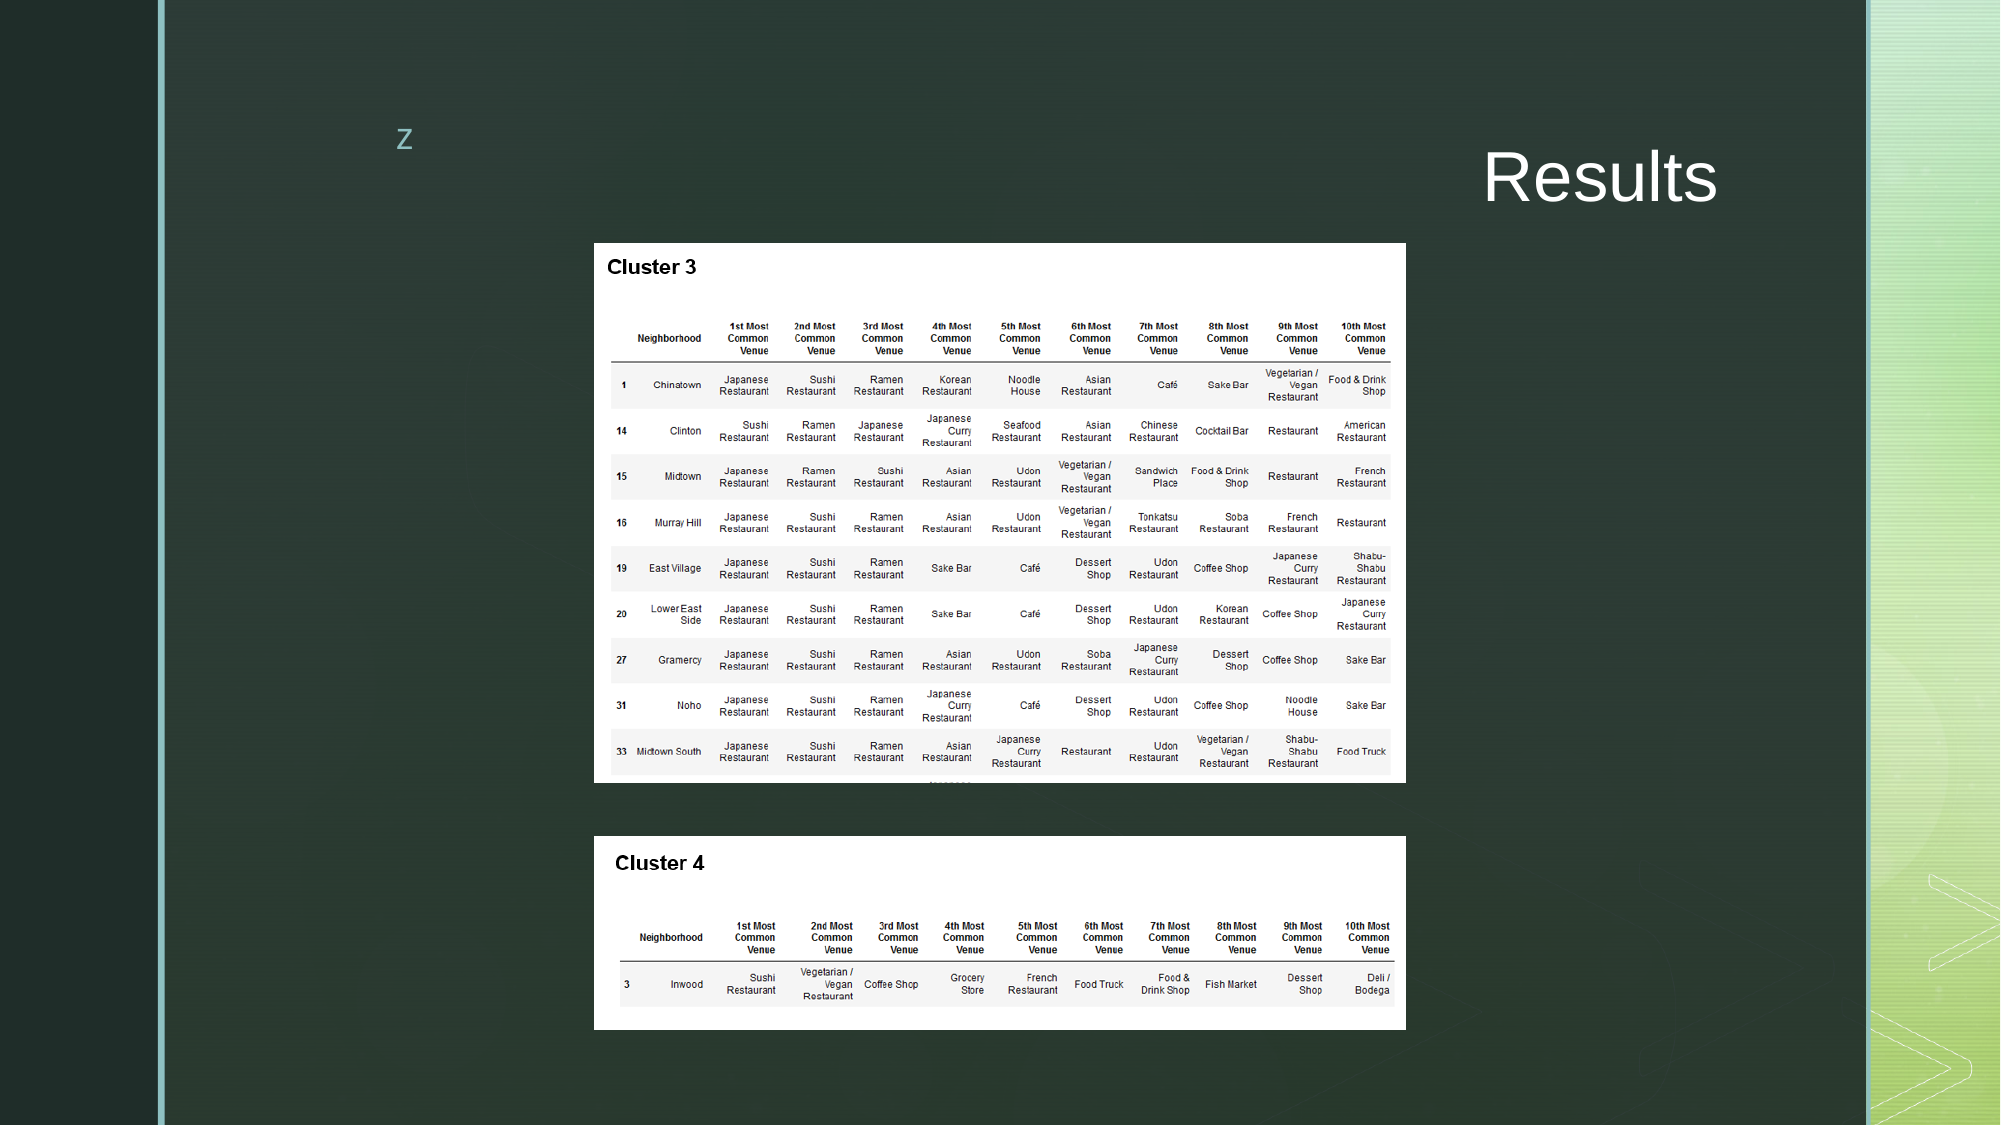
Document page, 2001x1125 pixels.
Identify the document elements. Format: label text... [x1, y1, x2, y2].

picture [594, 243, 1406, 784]
picture [1871, 0, 2001, 1125]
picture [594, 835, 1406, 1030]
title Results [428, 132, 1734, 310]
